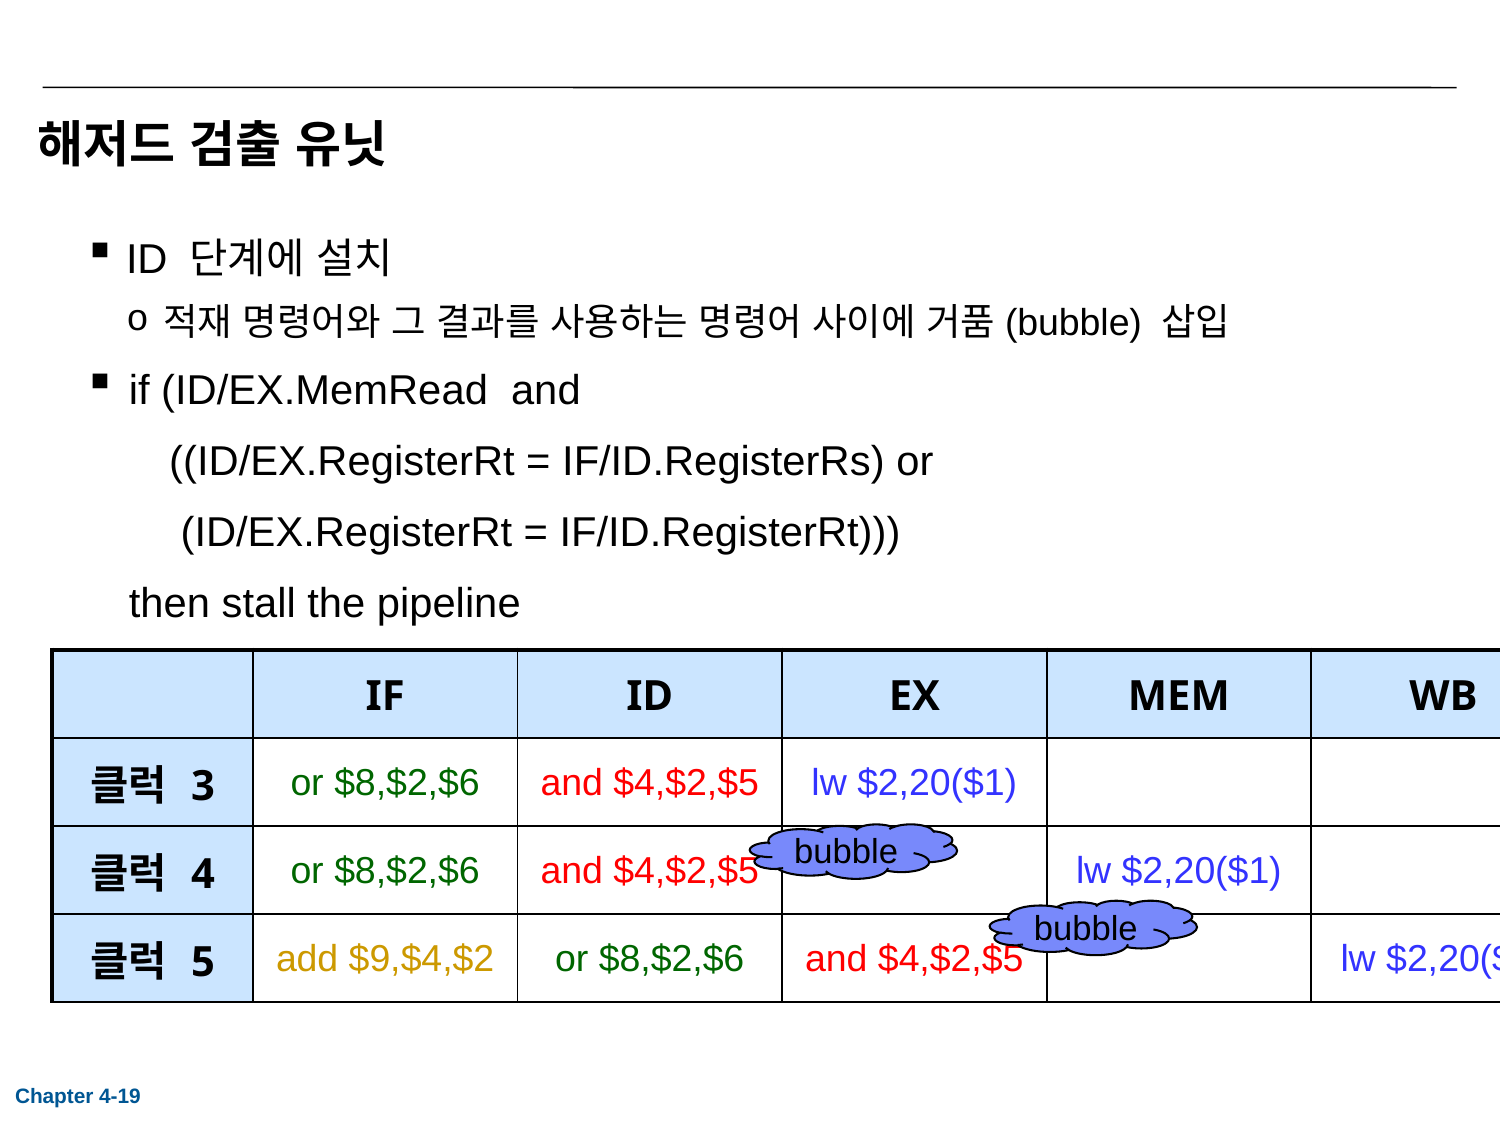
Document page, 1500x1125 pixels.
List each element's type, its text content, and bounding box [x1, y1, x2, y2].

list ID 단계에 설치 적재 명령어와 그 결과를 사용하는 명령어 사이에 거품(bubble) 삽입 if (ID/EX.MemRead and ((ID/EX.RegisterRt = IF/ID.RegisterRs) or (ID/EX.RegisterRt = IF/ID.RegisterRt))) then stall the pipeline [73, 224, 1471, 617]
slide_number Chapter 4-19 [0, 1074, 275, 1120]
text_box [52, 649, 1500, 1003]
title 해저드 검출 유닛 [37, 112, 1450, 213]
